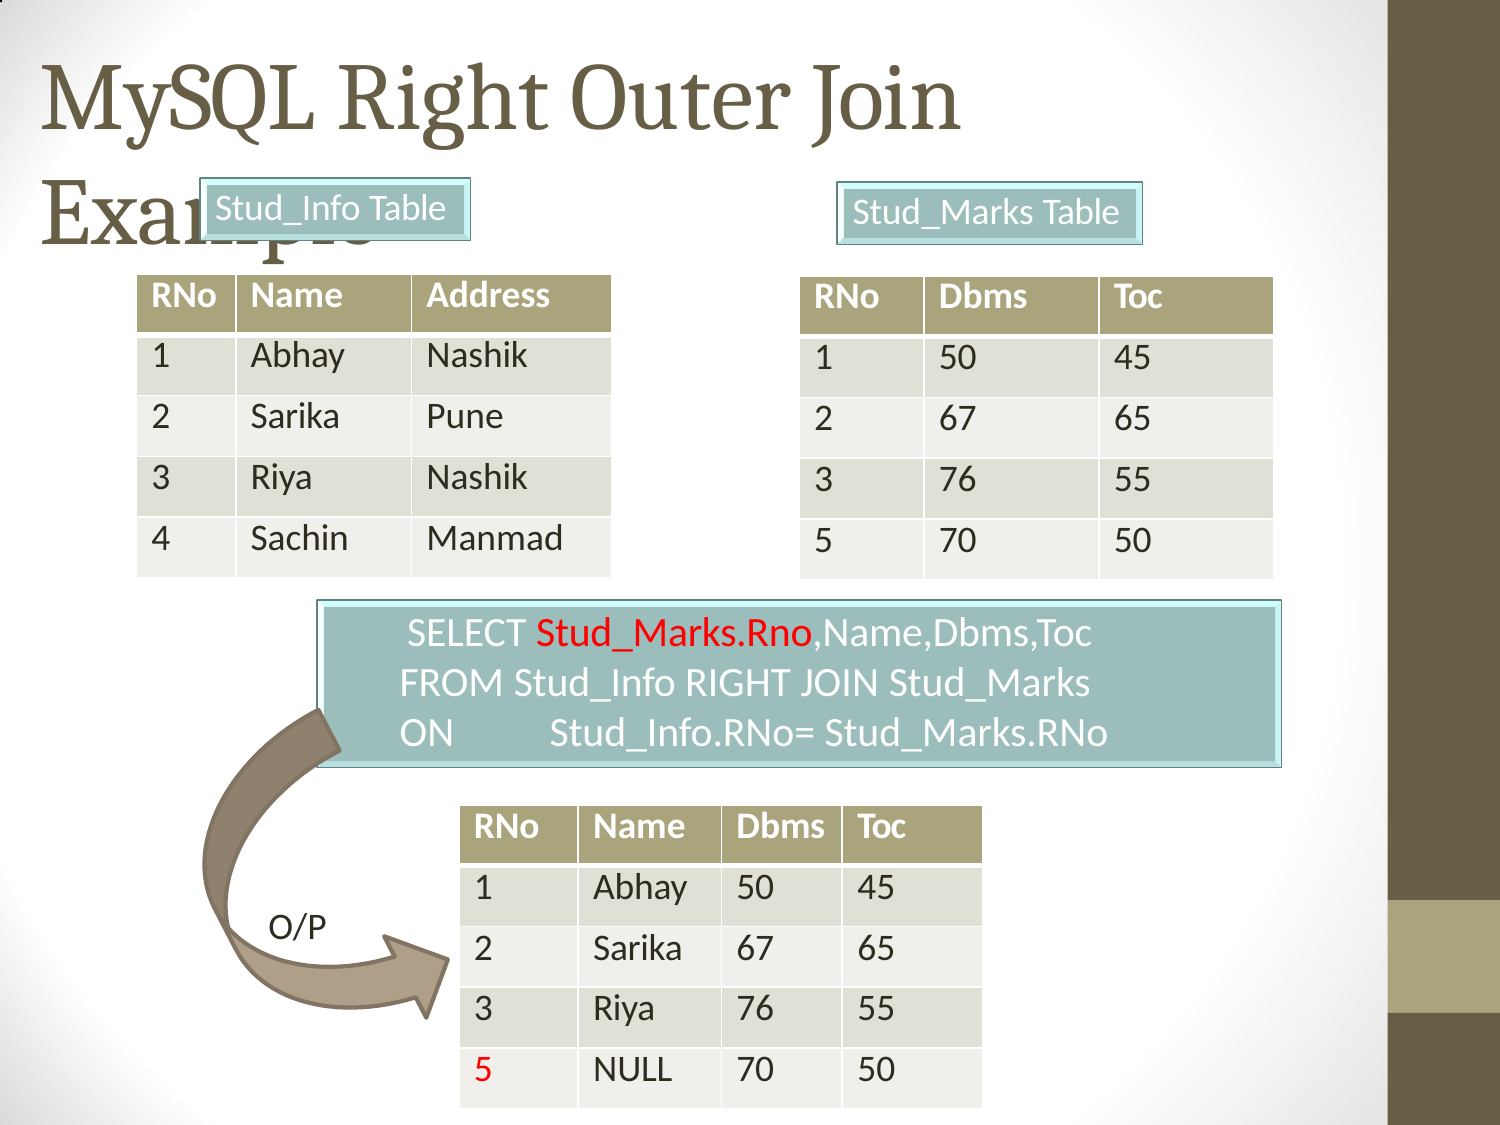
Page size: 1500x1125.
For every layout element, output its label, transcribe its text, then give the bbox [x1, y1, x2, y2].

table_cell Nashik [412, 338, 611, 395]
table_cell 2 [460, 927, 577, 986]
table_cell 50 [722, 868, 841, 926]
table_cell Sarika [237, 396, 411, 456]
table_cell 2 [137, 396, 235, 456]
table_cell 2 [800, 398, 923, 457]
table_cell 45 [843, 868, 982, 926]
table_header Toc [1100, 277, 1273, 334]
table_cell 67 [925, 398, 1098, 457]
table_header Dbms [925, 277, 1098, 334]
table_cell 5 [800, 520, 923, 579]
table_cell 70 [722, 1049, 841, 1108]
table_header RNo [460, 806, 577, 863]
table_cell 3 [137, 457, 235, 516]
table_cell Riya [237, 457, 411, 516]
table_cell 3 [460, 988, 577, 1047]
table_cell Sachin [237, 518, 411, 577]
table_cell Abhay [237, 338, 411, 395]
table_cell Nashik [412, 457, 611, 516]
table_cell NULL [579, 1049, 721, 1108]
table_header Name [579, 806, 721, 863]
table_cell Riya [579, 988, 721, 1047]
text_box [202, 707, 451, 1021]
table_header RNo [137, 275, 235, 332]
table_cell 55 [843, 988, 982, 1047]
table_cell Manmad [412, 518, 611, 577]
table_cell 50 [925, 339, 1098, 397]
table_cell 55 [1100, 459, 1273, 518]
table_header Name [237, 275, 411, 332]
table_cell 50 [1100, 520, 1273, 579]
table_cell 4 [137, 518, 235, 577]
table_cell 45 [1100, 339, 1273, 397]
table_cell 50 [843, 1049, 982, 1108]
title MySQL Right Outer Join Example [37, 31, 1320, 264]
table_cell Sarika [579, 927, 721, 986]
table_cell 67 [722, 927, 841, 986]
table_cell Pune [412, 396, 611, 456]
table_cell 3 [800, 459, 923, 518]
table_header Dbms [722, 806, 841, 863]
table_cell 76 [722, 988, 841, 1047]
table_header RNo [800, 277, 923, 334]
table_cell 65 [843, 927, 982, 986]
table_header Address [412, 275, 611, 332]
table_cell 1 [460, 868, 577, 926]
table_cell 65 [1100, 398, 1273, 457]
picture [0, 0, 1387, 1125]
table_cell 1 [137, 338, 235, 395]
table_cell 1 [800, 339, 923, 397]
table_cell 5 [460, 1049, 577, 1108]
table_header Toc [843, 806, 982, 863]
table_cell 70 [925, 520, 1098, 579]
table_cell Abhay [579, 868, 721, 926]
table_cell 76 [925, 459, 1098, 518]
